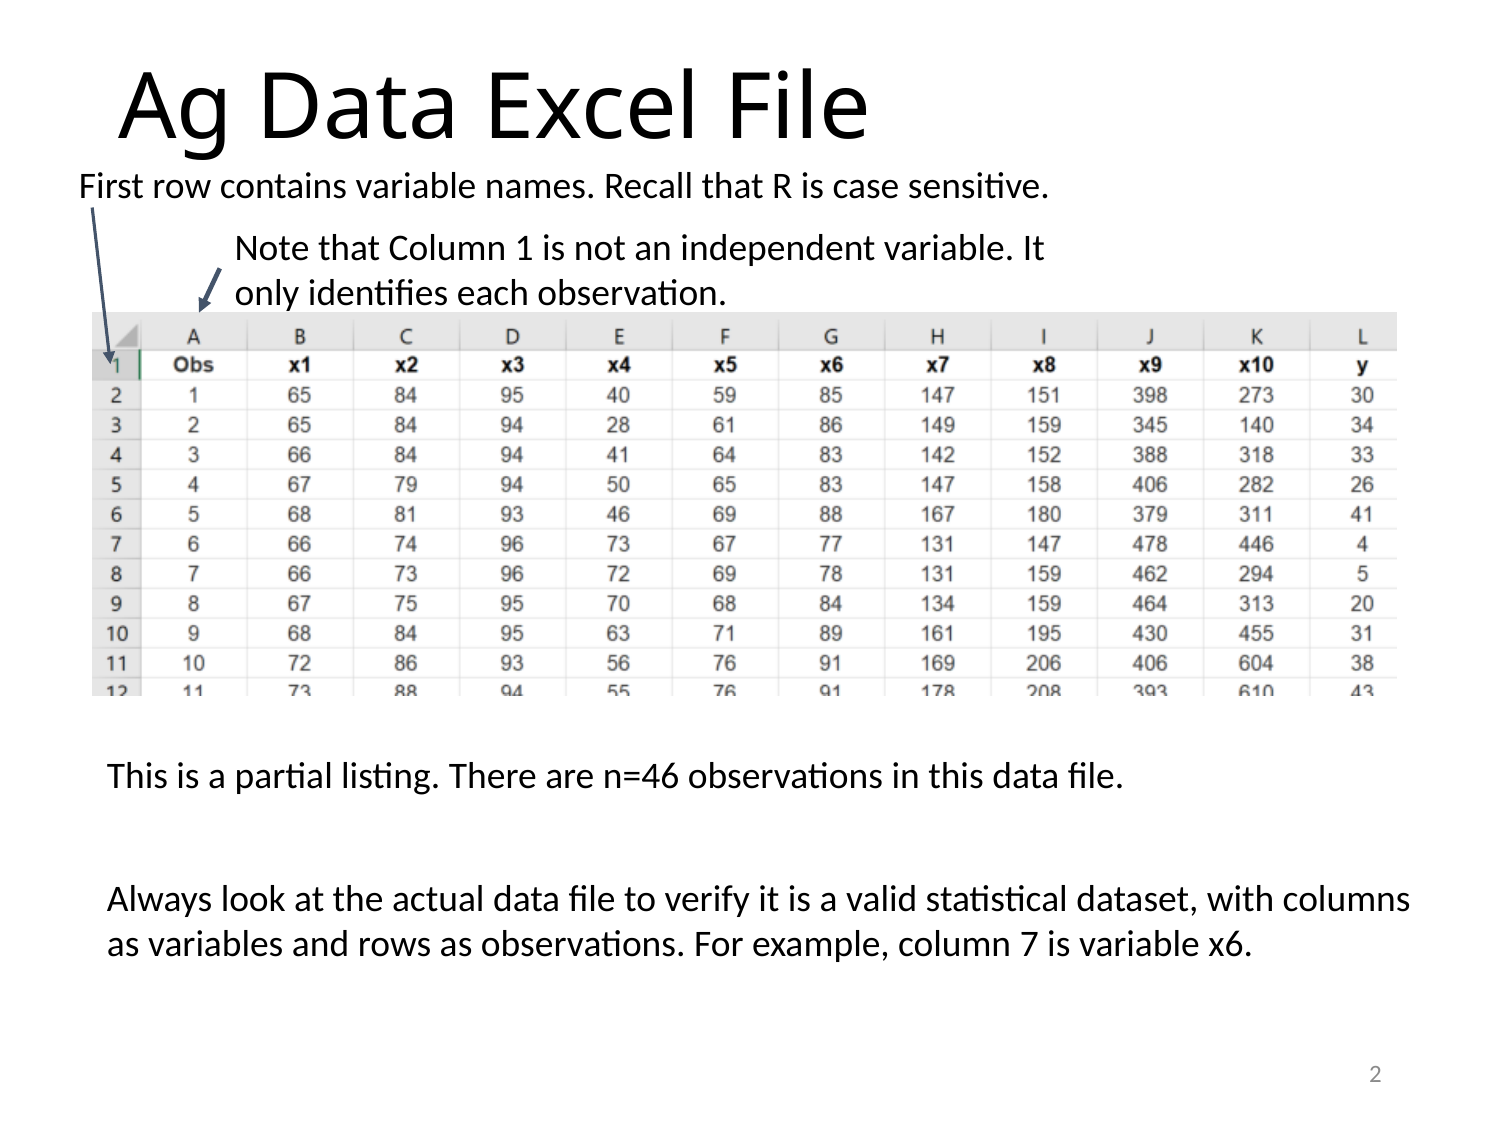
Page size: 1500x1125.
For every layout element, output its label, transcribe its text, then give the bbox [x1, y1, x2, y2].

text_box This is a partial listing. There are n=46 observations in this data file. [92, 743, 1273, 804]
text_box Always look at the actual data file to verify it is a valid statistical dataset, with columns as variables and rows as observations. For example, column 7 is variable x6. [92, 866, 1442, 972]
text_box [92, 207, 111, 365]
slide_number 2 [1059, 1042, 1397, 1103]
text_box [199, 269, 220, 313]
picture [92, 312, 1397, 696]
title Ag Data Excel File [103, 33, 1397, 184]
text_box First row contains variable names. Recall that R is case sensitive. [64, 153, 1165, 214]
text_box Note that Column 1 is not an independent variable. It only identifies each observation. [219, 215, 1115, 312]
